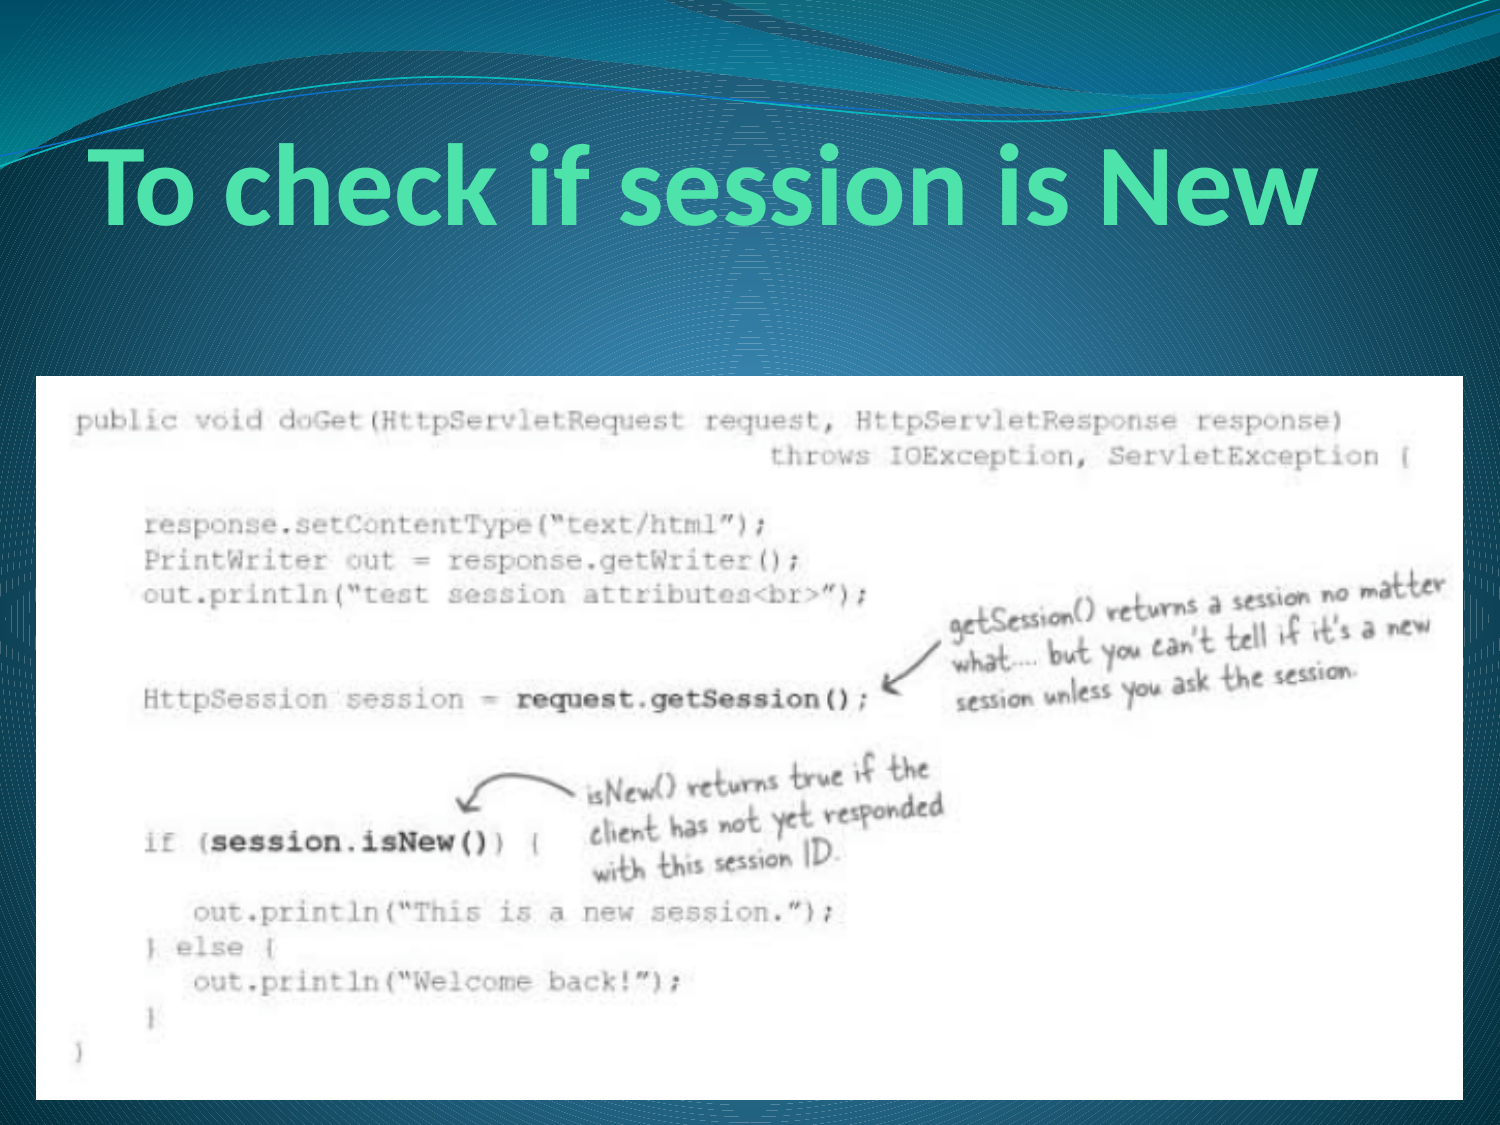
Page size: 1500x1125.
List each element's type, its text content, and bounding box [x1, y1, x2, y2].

picture [35, 376, 1463, 1101]
title To check if session is New [86, 24, 1362, 249]
